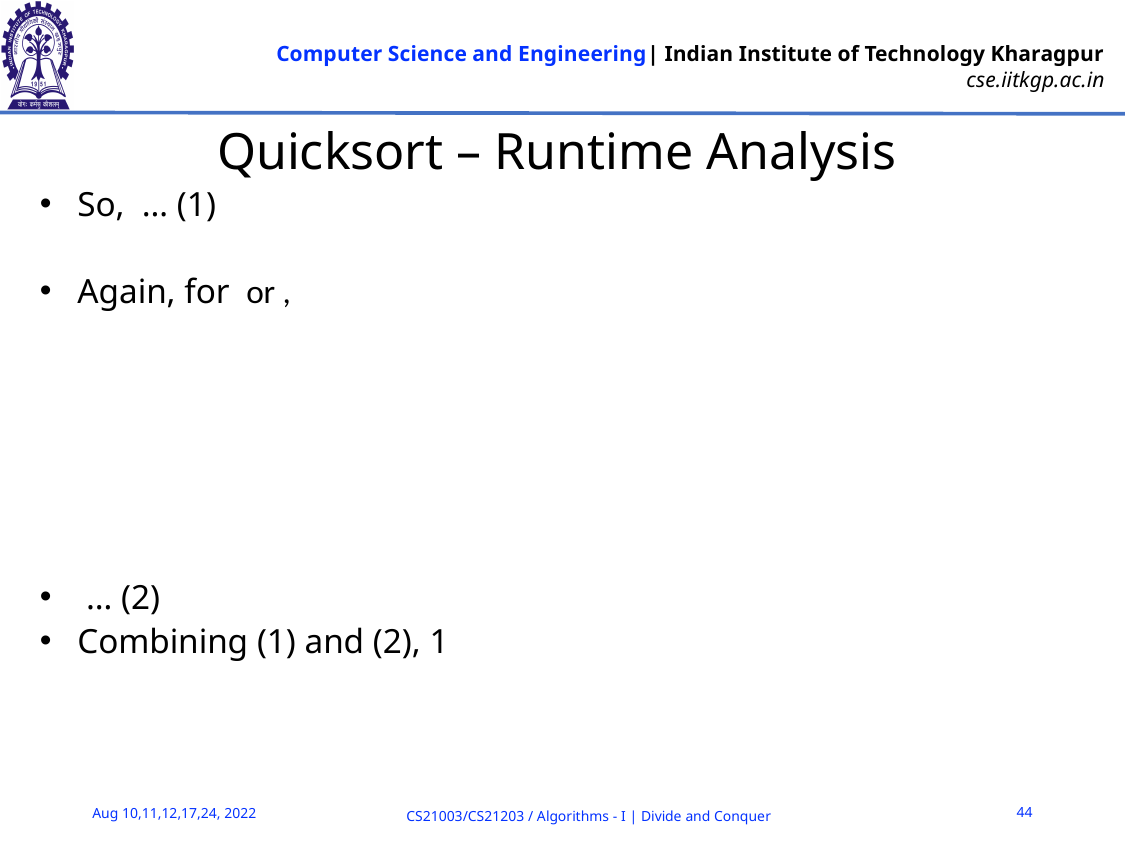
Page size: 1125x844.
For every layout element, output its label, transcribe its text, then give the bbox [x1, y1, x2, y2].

picture [1, 1, 74, 110]
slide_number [77, 798, 274, 844]
text_box CS21003/CS21203 / Algorithms - I | Divide and Conquer [274, 798, 966, 833]
title Quicksort – Runtime Analysis [35, 78, 1078, 221]
slide_number 44 [992, 790, 1048, 836]
